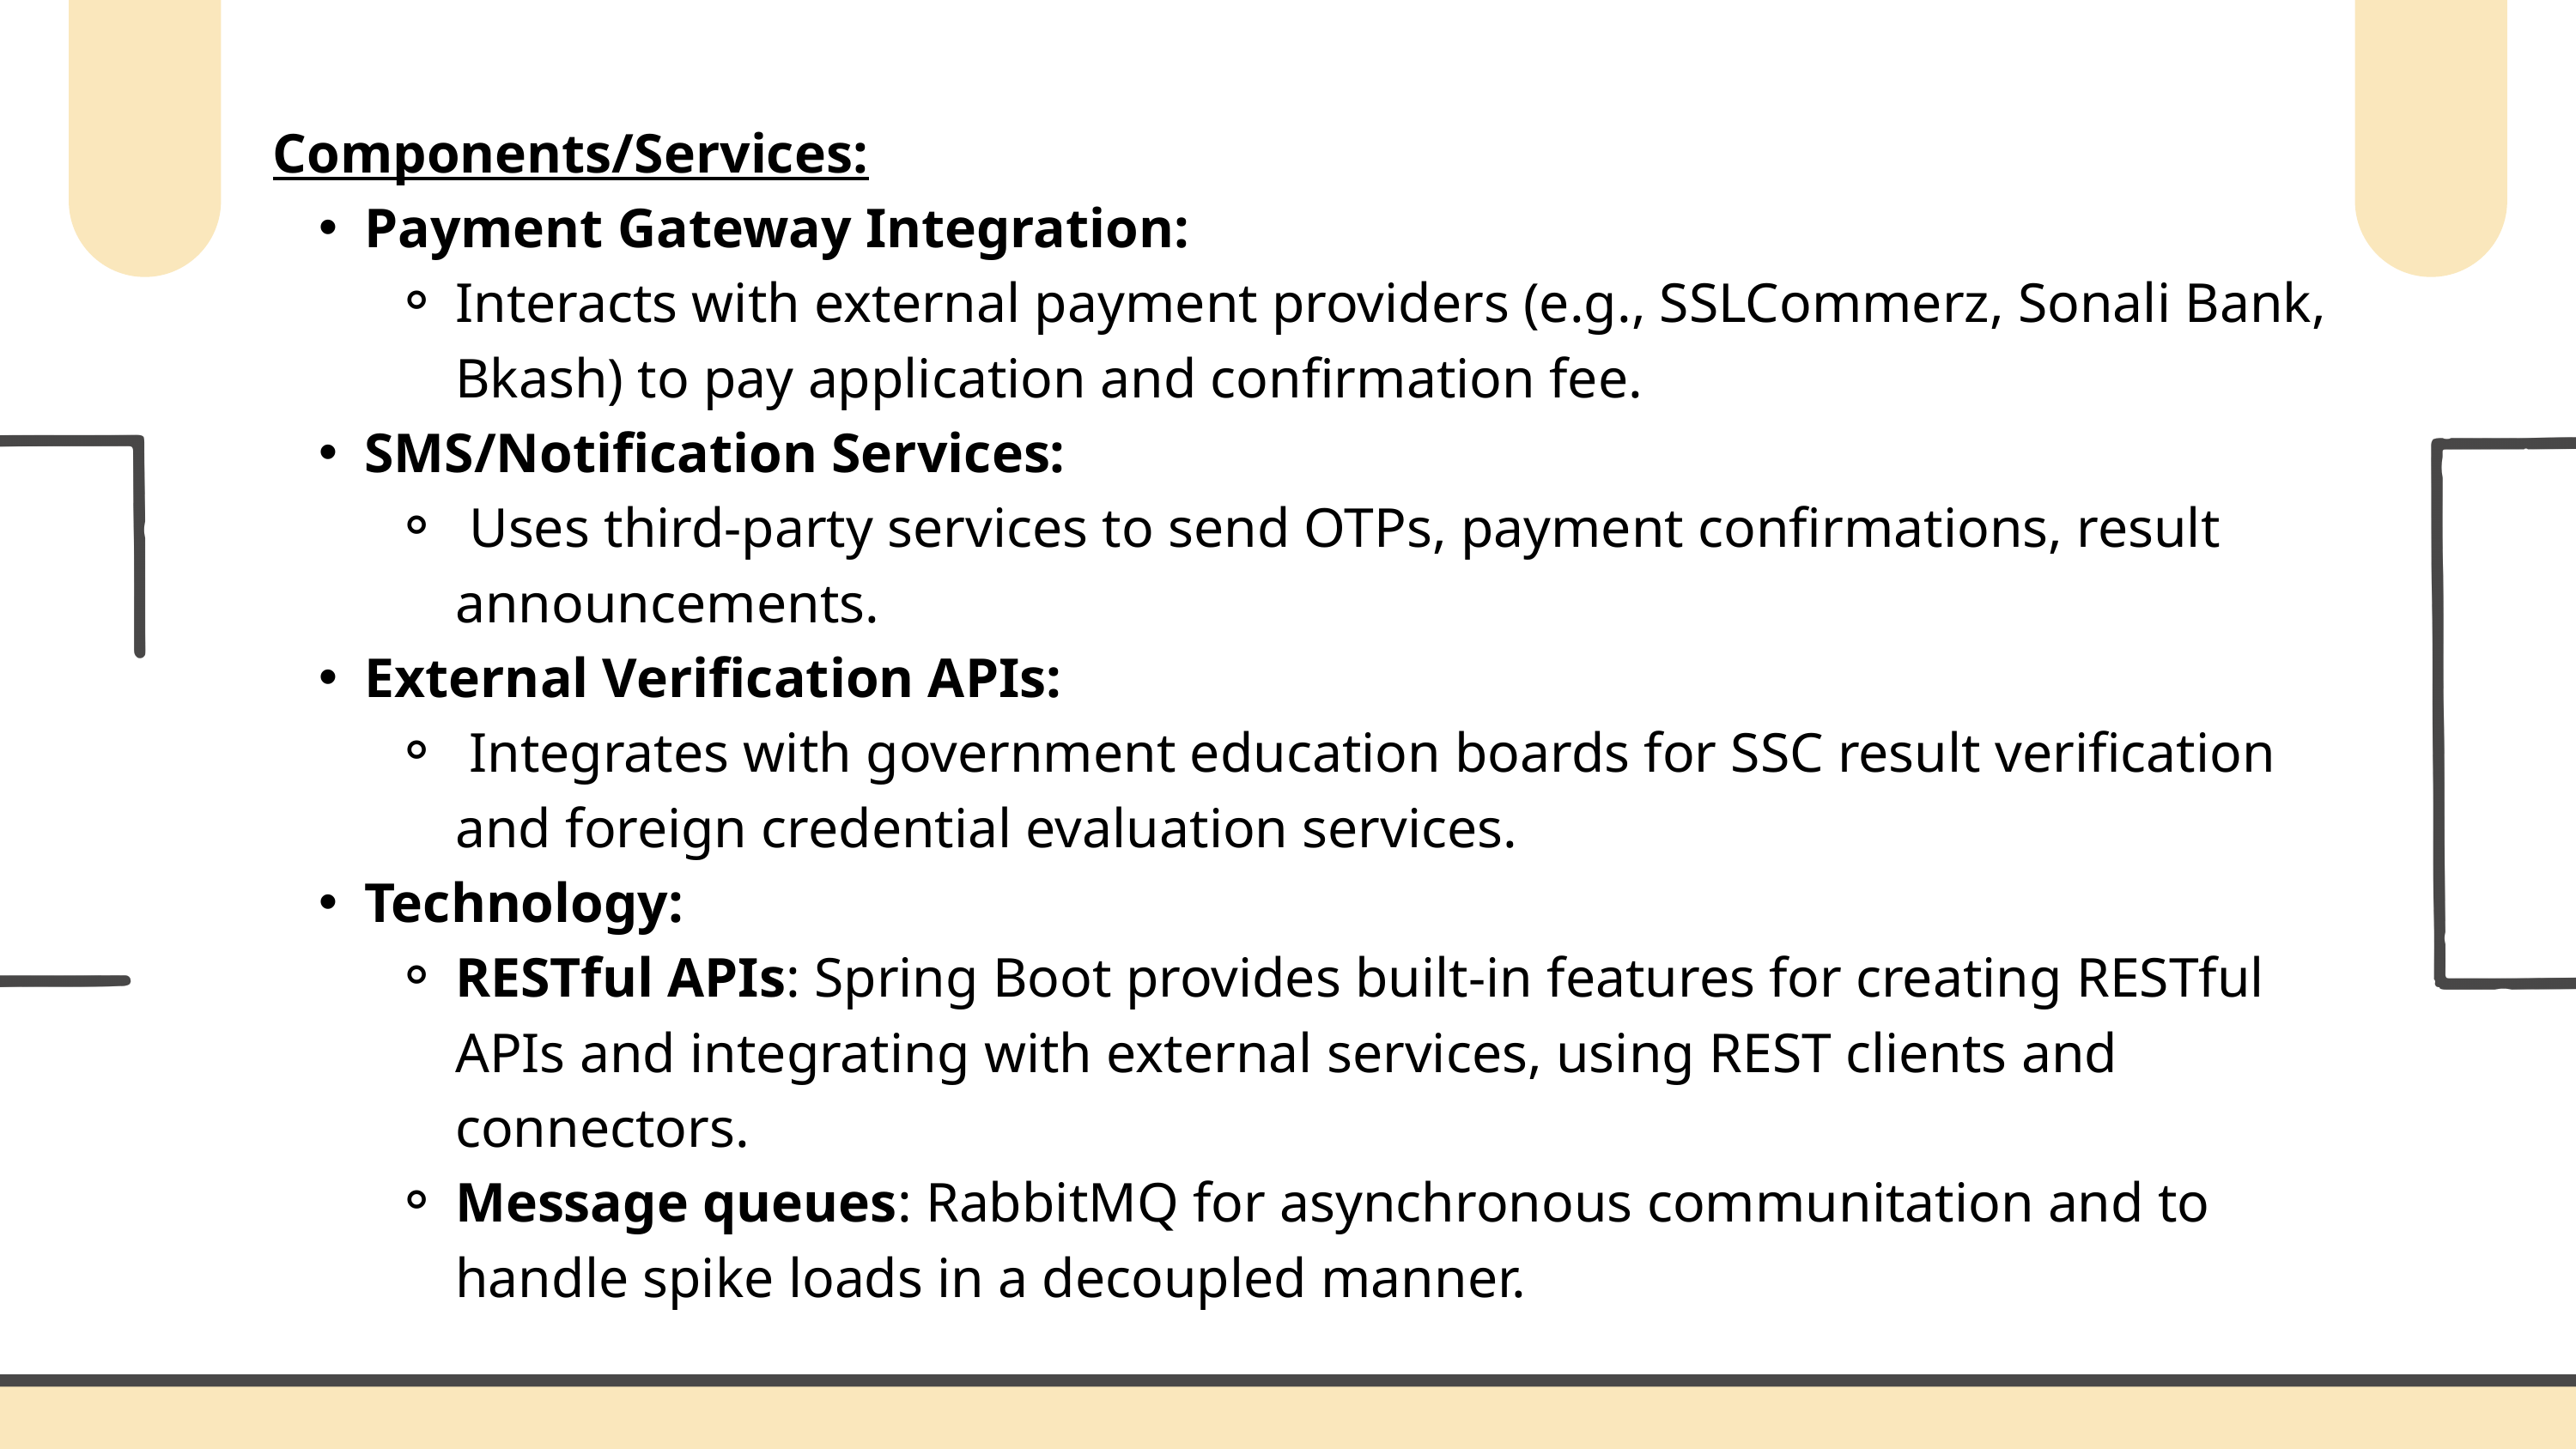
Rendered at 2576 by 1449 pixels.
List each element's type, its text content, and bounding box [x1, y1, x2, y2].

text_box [2354, 0, 2508, 277]
text_box [2431, 434, 2576, 990]
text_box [0, 1379, 2576, 1449]
text_box Components/Services: Payment Gateway Integration: Interacts with external payment providers (e.g., SSLCommerz, Sonali Bank, Bkash) to pay application and confirmation fee. SMS/Notification Services: Uses third-party services to send OTPs, payment confirmations, result announcements. External Verification APIs: Integrates with government education boards for SSC result verification and foreign credential evaluation services. Technology: RESTful APIs: Spring Boot provides built-in features for creating RESTful APIs and integrating with external services, using REST clients and connectors. Message queues: RabbitMQ for asynchronous communitation and to handle spike loads in a decoupled manner. [273, 108, 2336, 1374]
text_box [0, 434, 146, 990]
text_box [68, 0, 222, 277]
